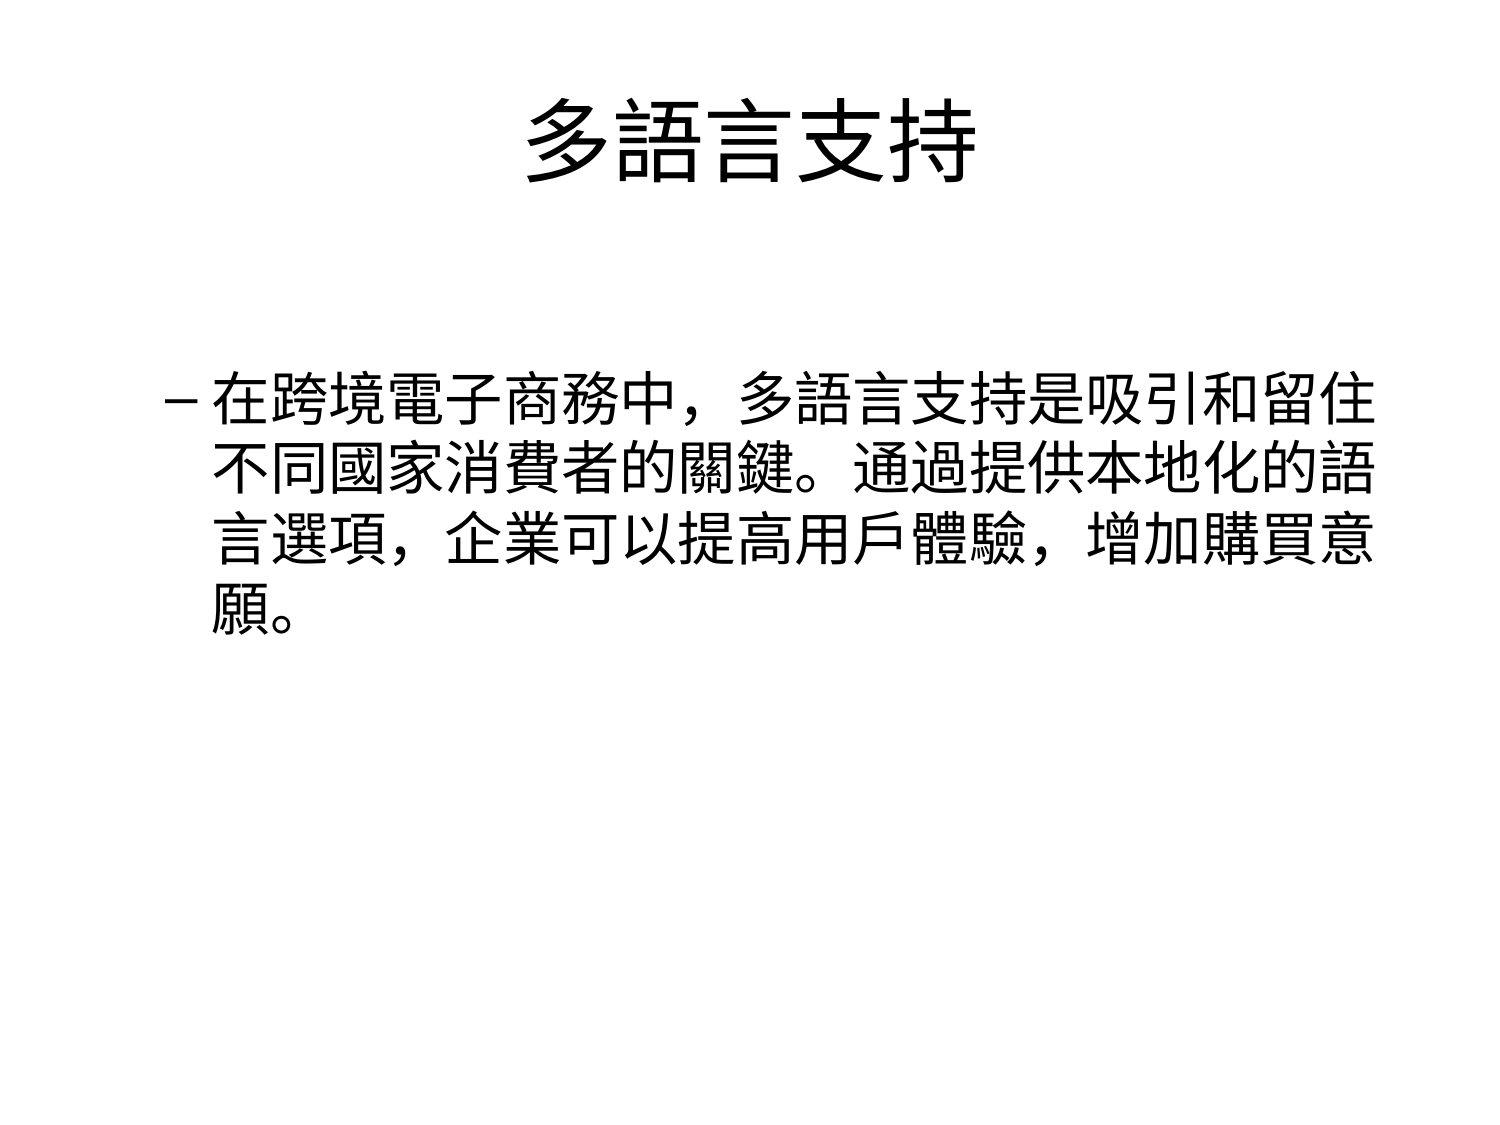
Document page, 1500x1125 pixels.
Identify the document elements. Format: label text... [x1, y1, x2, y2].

title 多語言支持 [75, 45, 1425, 233]
list 在跨境電子商務中，多語言支持是吸引和留住不同國家消費者的關鍵。通過提供本地化的語言選項，企業可以提高用戶體驗，增加購買意願。 [75, 262, 1425, 1005]
